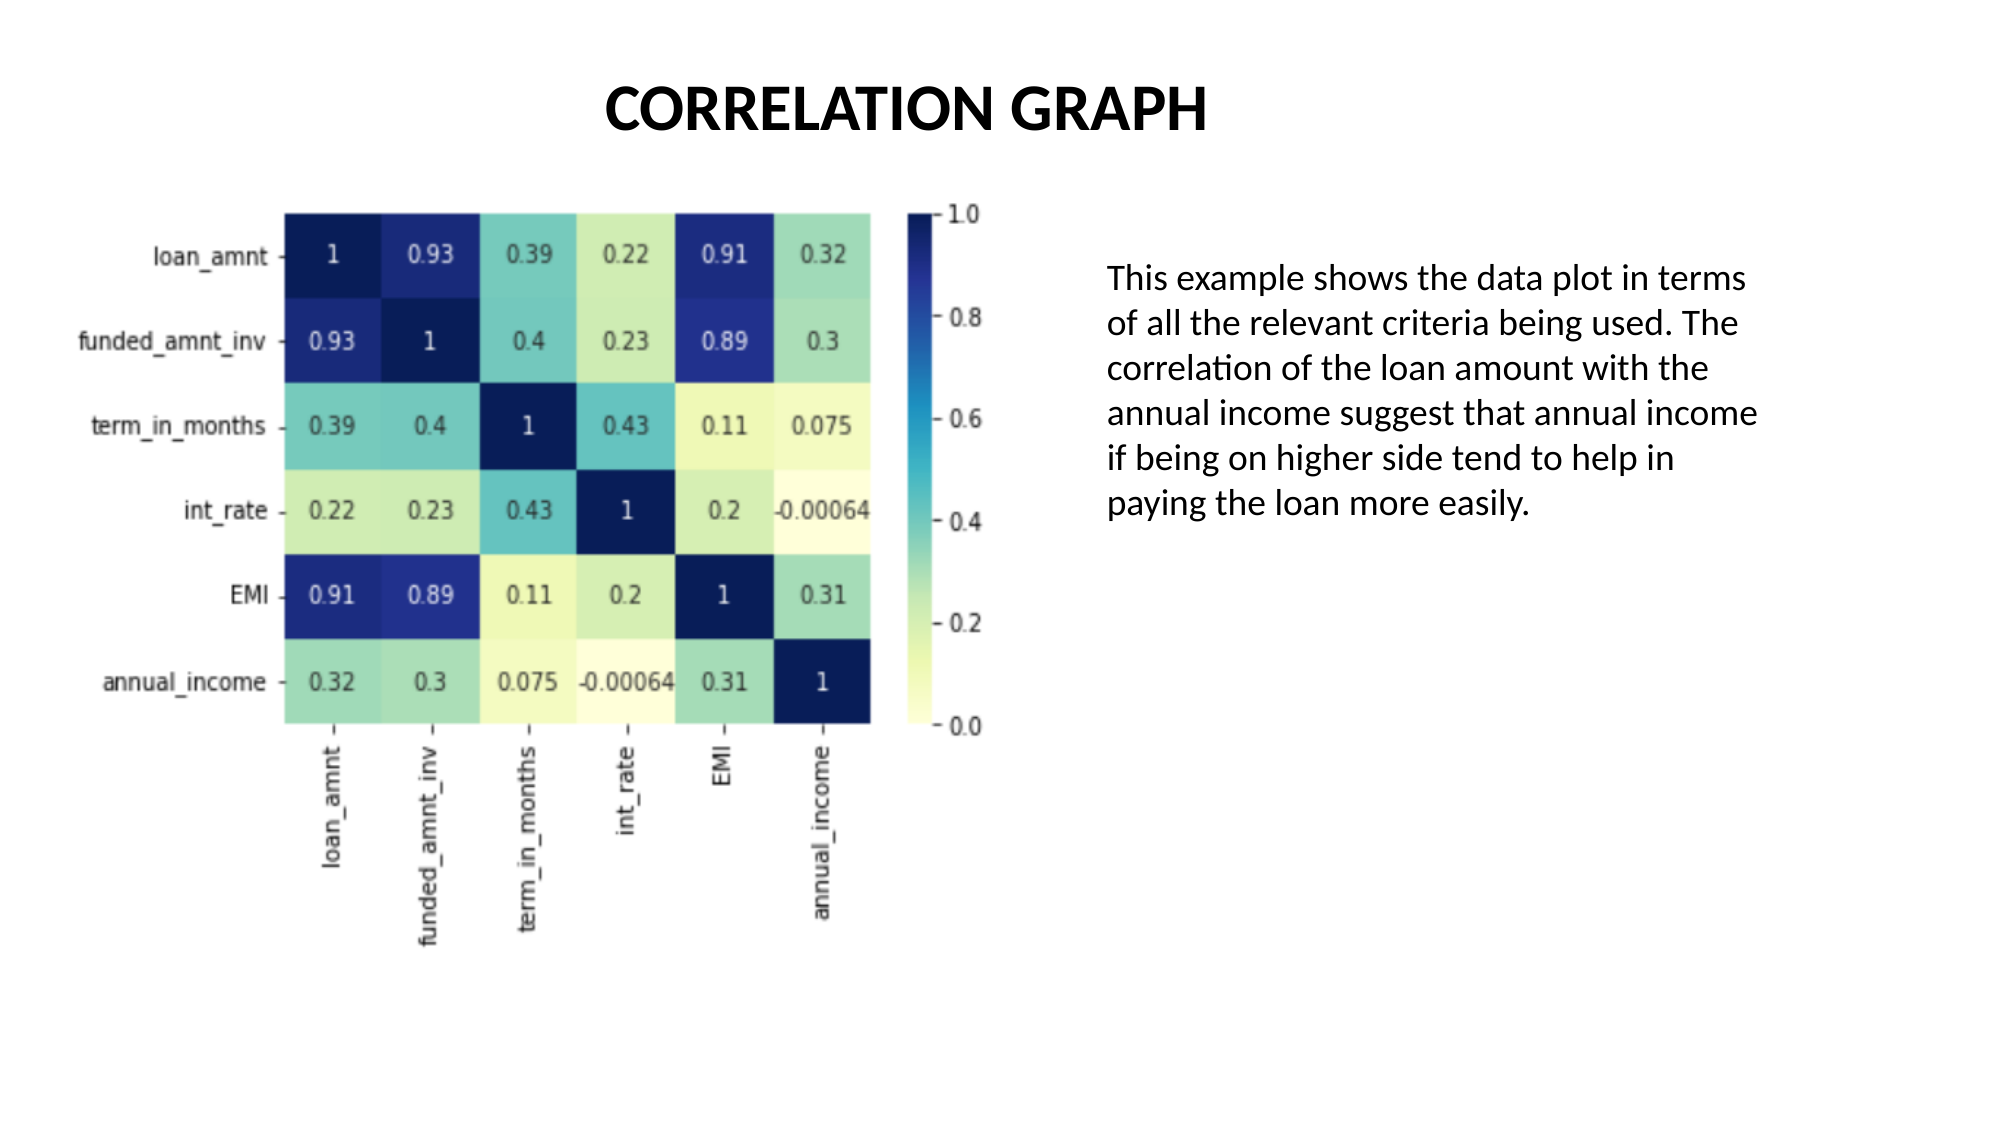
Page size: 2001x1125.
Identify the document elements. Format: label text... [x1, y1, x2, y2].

text_box CORRELATION GRAPH [339, 56, 1475, 151]
text_box This example shows the data plot in terms of all the relevant criteria being used. The correlation of the loan amount with the annual income suggest that annual income if being on higher side tend to help in paying the loan more easily. [1093, 245, 1785, 530]
picture [34, 188, 1093, 980]
